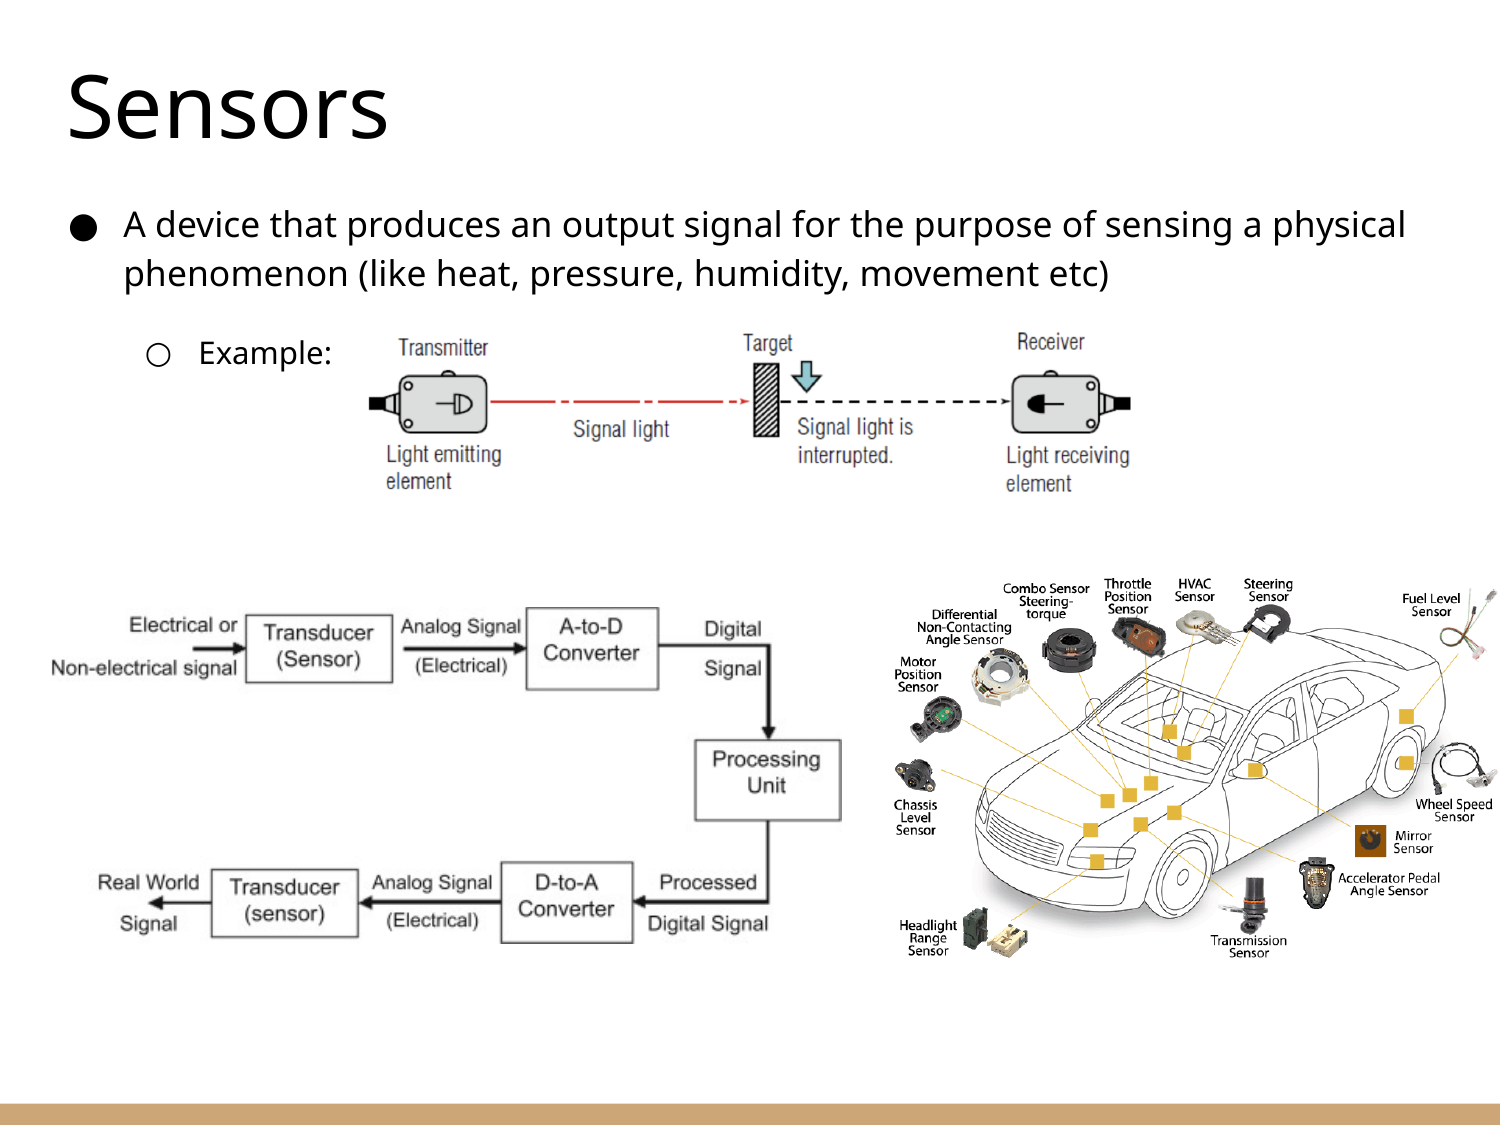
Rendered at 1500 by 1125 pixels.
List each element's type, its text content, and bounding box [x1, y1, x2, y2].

picture [50, 607, 843, 945]
title Sensors [51, 69, 1449, 172]
picture [894, 576, 1498, 975]
picture [354, 325, 1146, 503]
list A device that produces an output signal for the purpose of sensing a physical phenomenon (like heat, pressure, humidity, movement etc) Example: [33, 181, 1480, 1020]
